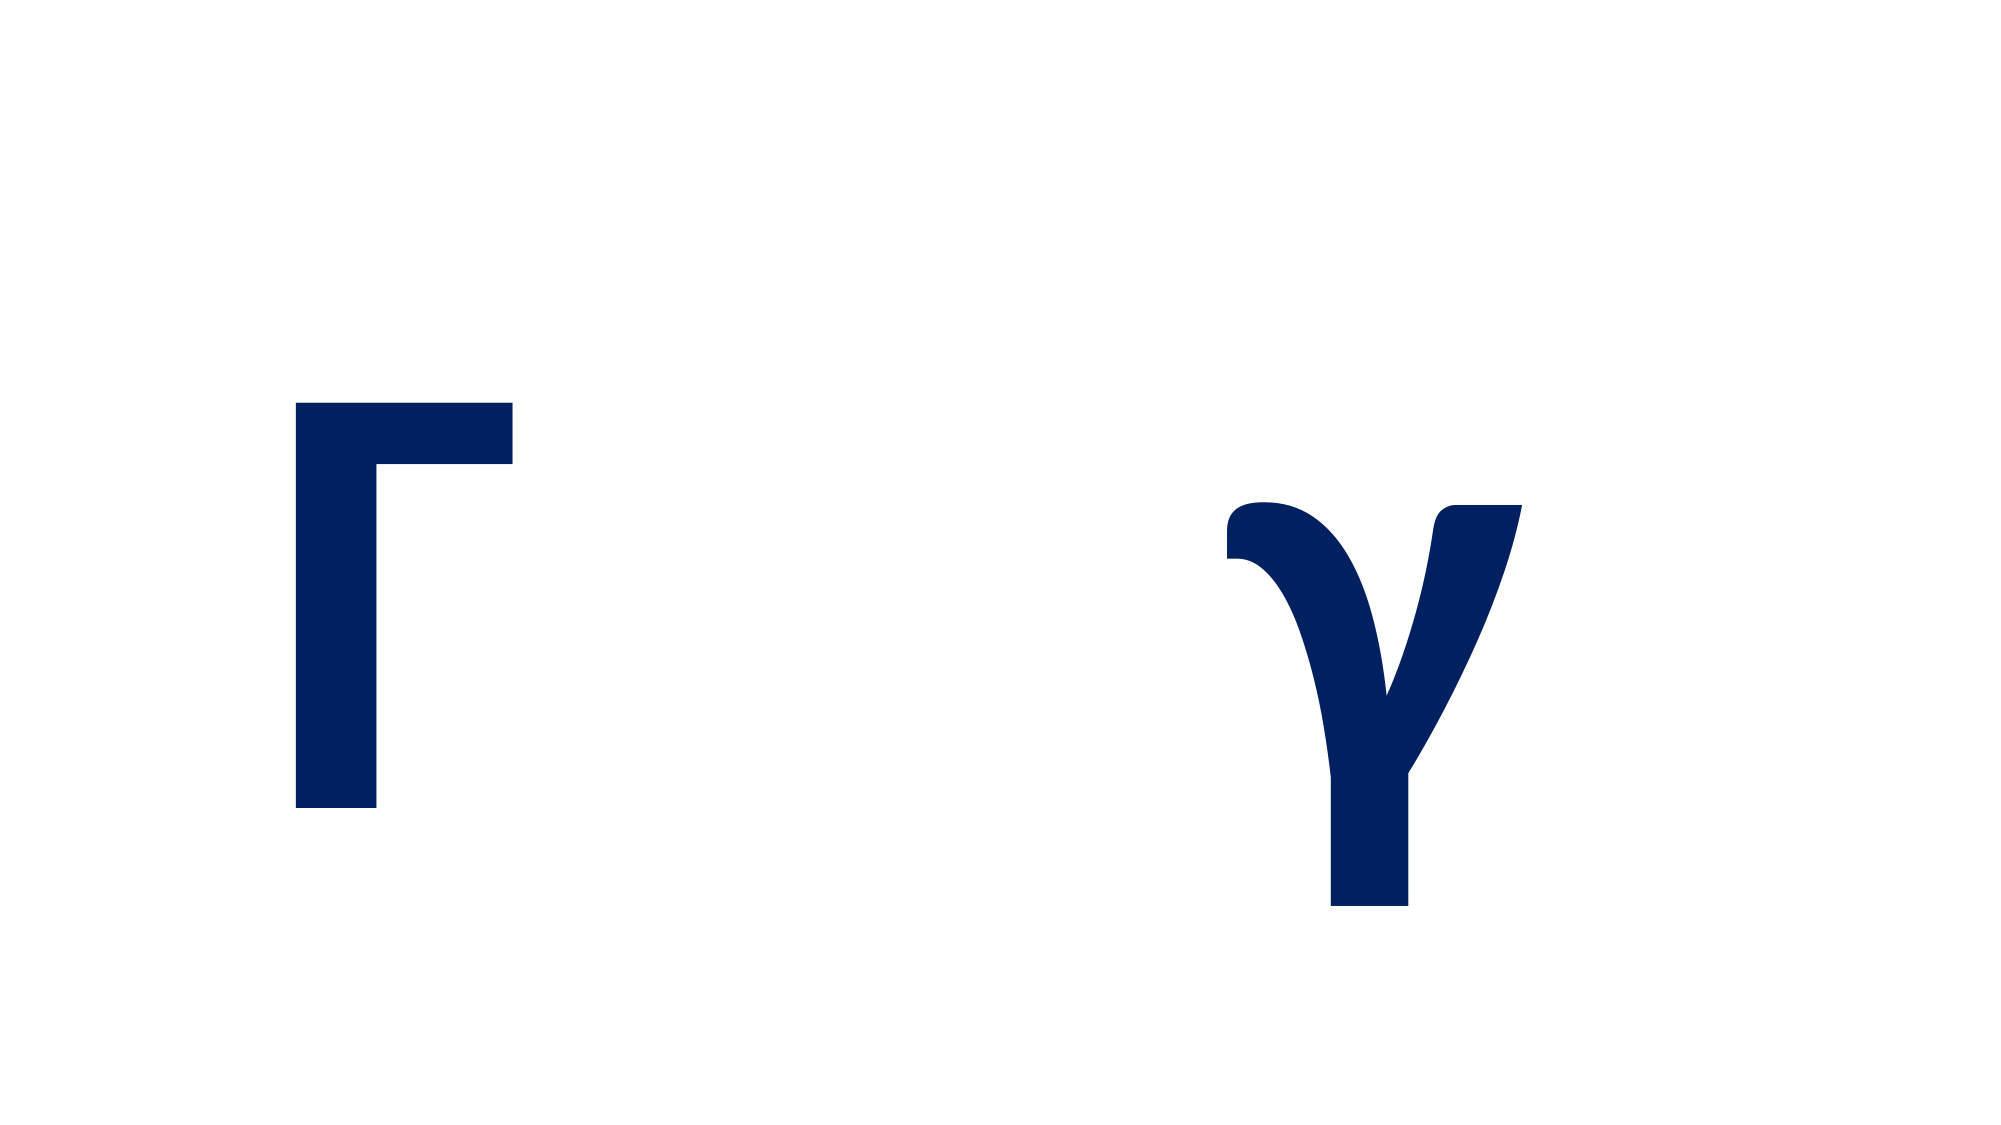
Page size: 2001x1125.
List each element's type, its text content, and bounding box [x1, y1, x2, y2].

text_box Γ γ [254, 176, 1746, 941]
